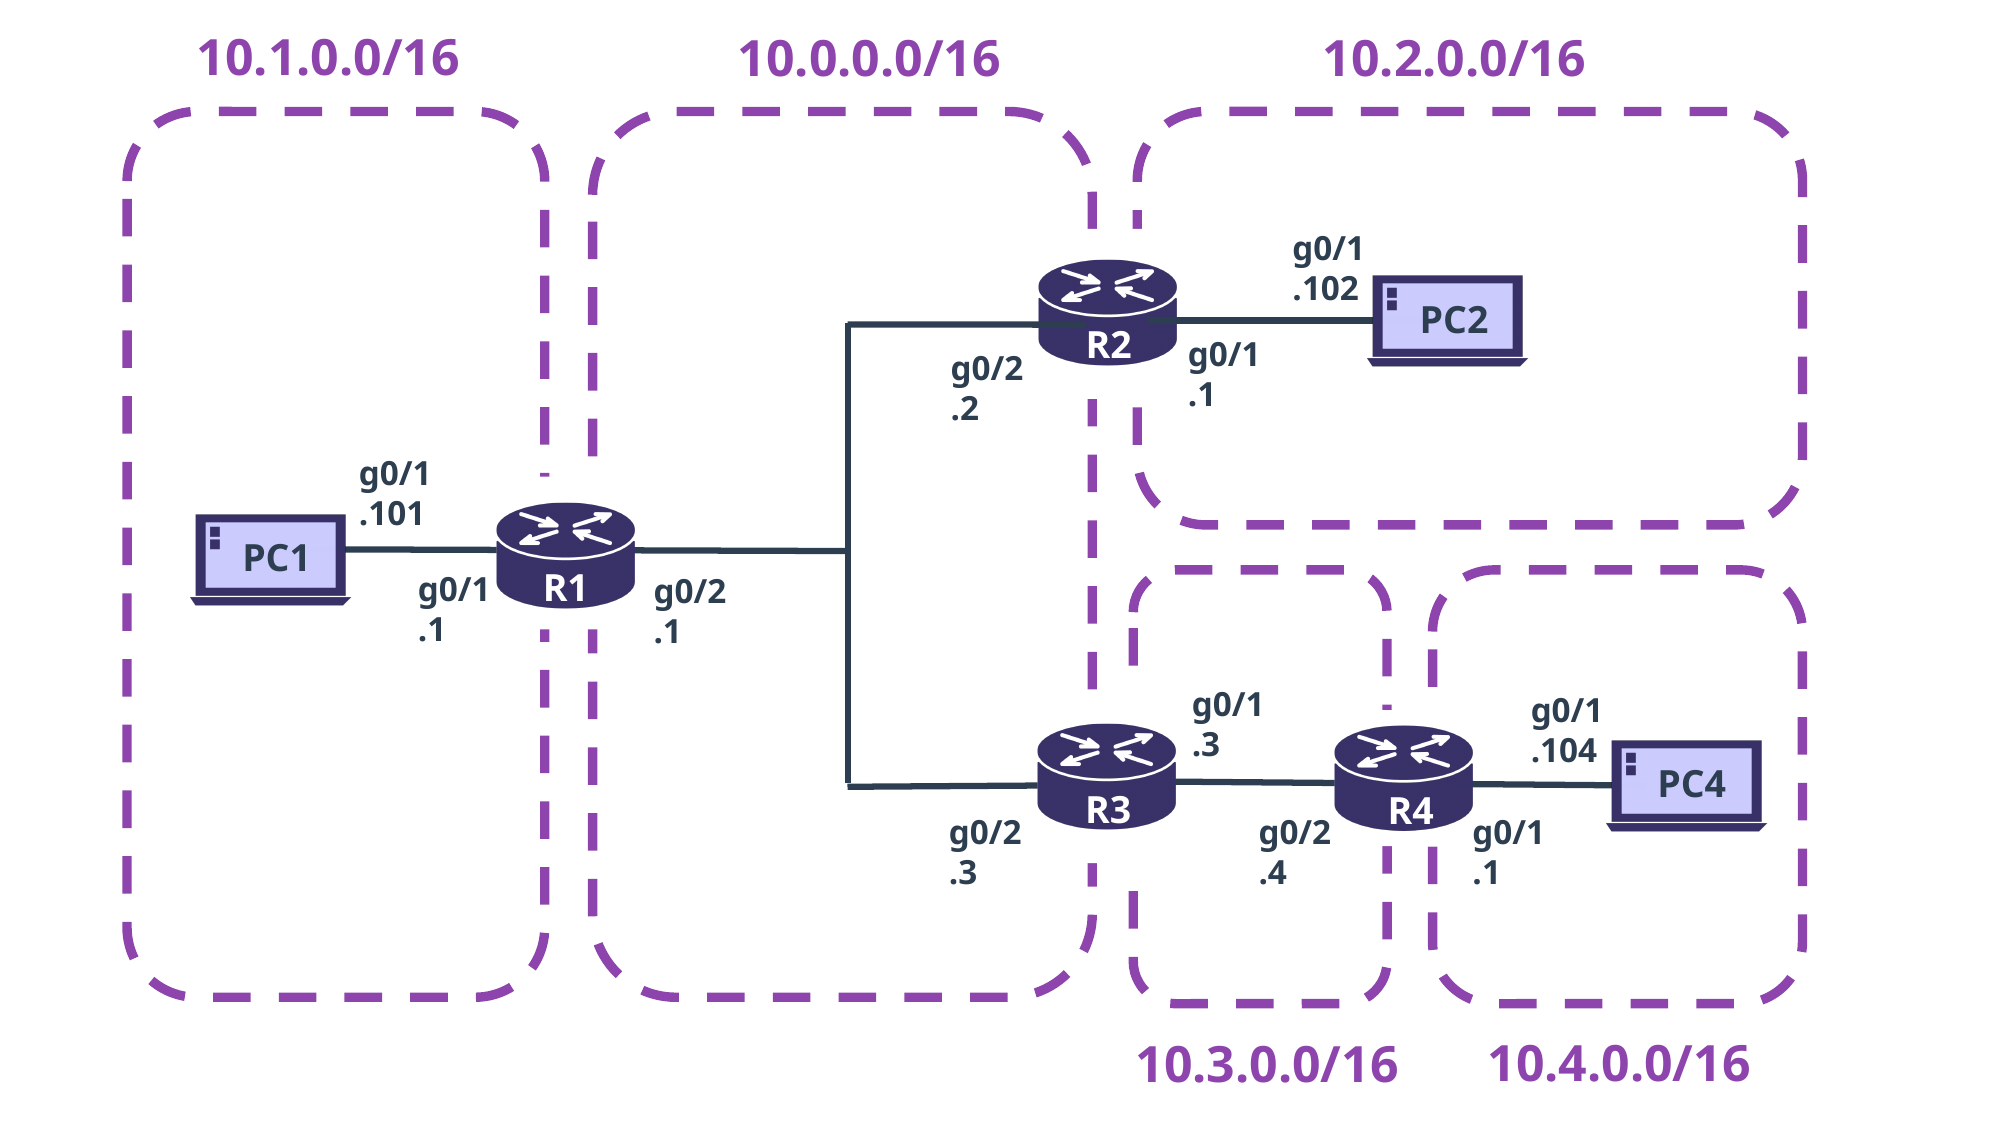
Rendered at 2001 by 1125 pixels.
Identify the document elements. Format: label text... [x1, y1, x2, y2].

picture [1316, 691, 1491, 865]
text_box g0/1 .1 [1173, 326, 1276, 421]
text_box 10.3.0.0/16 [1120, 1024, 1414, 1100]
picture [1578, 677, 1795, 894]
text_box g0/1 .3 [1177, 675, 1280, 771]
picture [162, 451, 379, 668]
text_box [125, 110, 546, 999]
text_box g0/1 .1 [1457, 804, 1561, 899]
text_box [1431, 568, 1804, 1005]
text_box g0/2 .3 [934, 804, 1037, 899]
text_box g0/1 .1 [403, 560, 506, 656]
text_box g0/1 .104 [1516, 681, 1578, 777]
text_box [1132, 786, 1389, 1005]
text_box [851, 328, 1094, 783]
text_box [591, 110, 1094, 549]
text_box g0/1 .102 [1277, 220, 1339, 315]
text_box 10.2.0.0/16 [1308, 19, 1601, 95]
text_box 10.0.0.0/16 [723, 19, 1016, 95]
text_box g0/2 .1 [638, 562, 742, 658]
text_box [1491, 781, 1578, 786]
text_box 10.4.0.0/16 [1473, 1024, 1766, 1099]
text_box g0/2 .2 [935, 339, 1039, 434]
picture [1020, 225, 1195, 400]
picture [1339, 212, 1556, 429]
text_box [1194, 781, 1316, 786]
picture [478, 468, 653, 643]
text_box [1136, 110, 1804, 526]
text_box 10.1.0.0/16 [182, 18, 475, 93]
text_box g0/1 .101 [344, 444, 447, 540]
text_box [591, 552, 1094, 999]
text_box [1132, 568, 1389, 779]
picture [1019, 689, 1194, 864]
text_box g0/2 .4 [1243, 804, 1347, 899]
